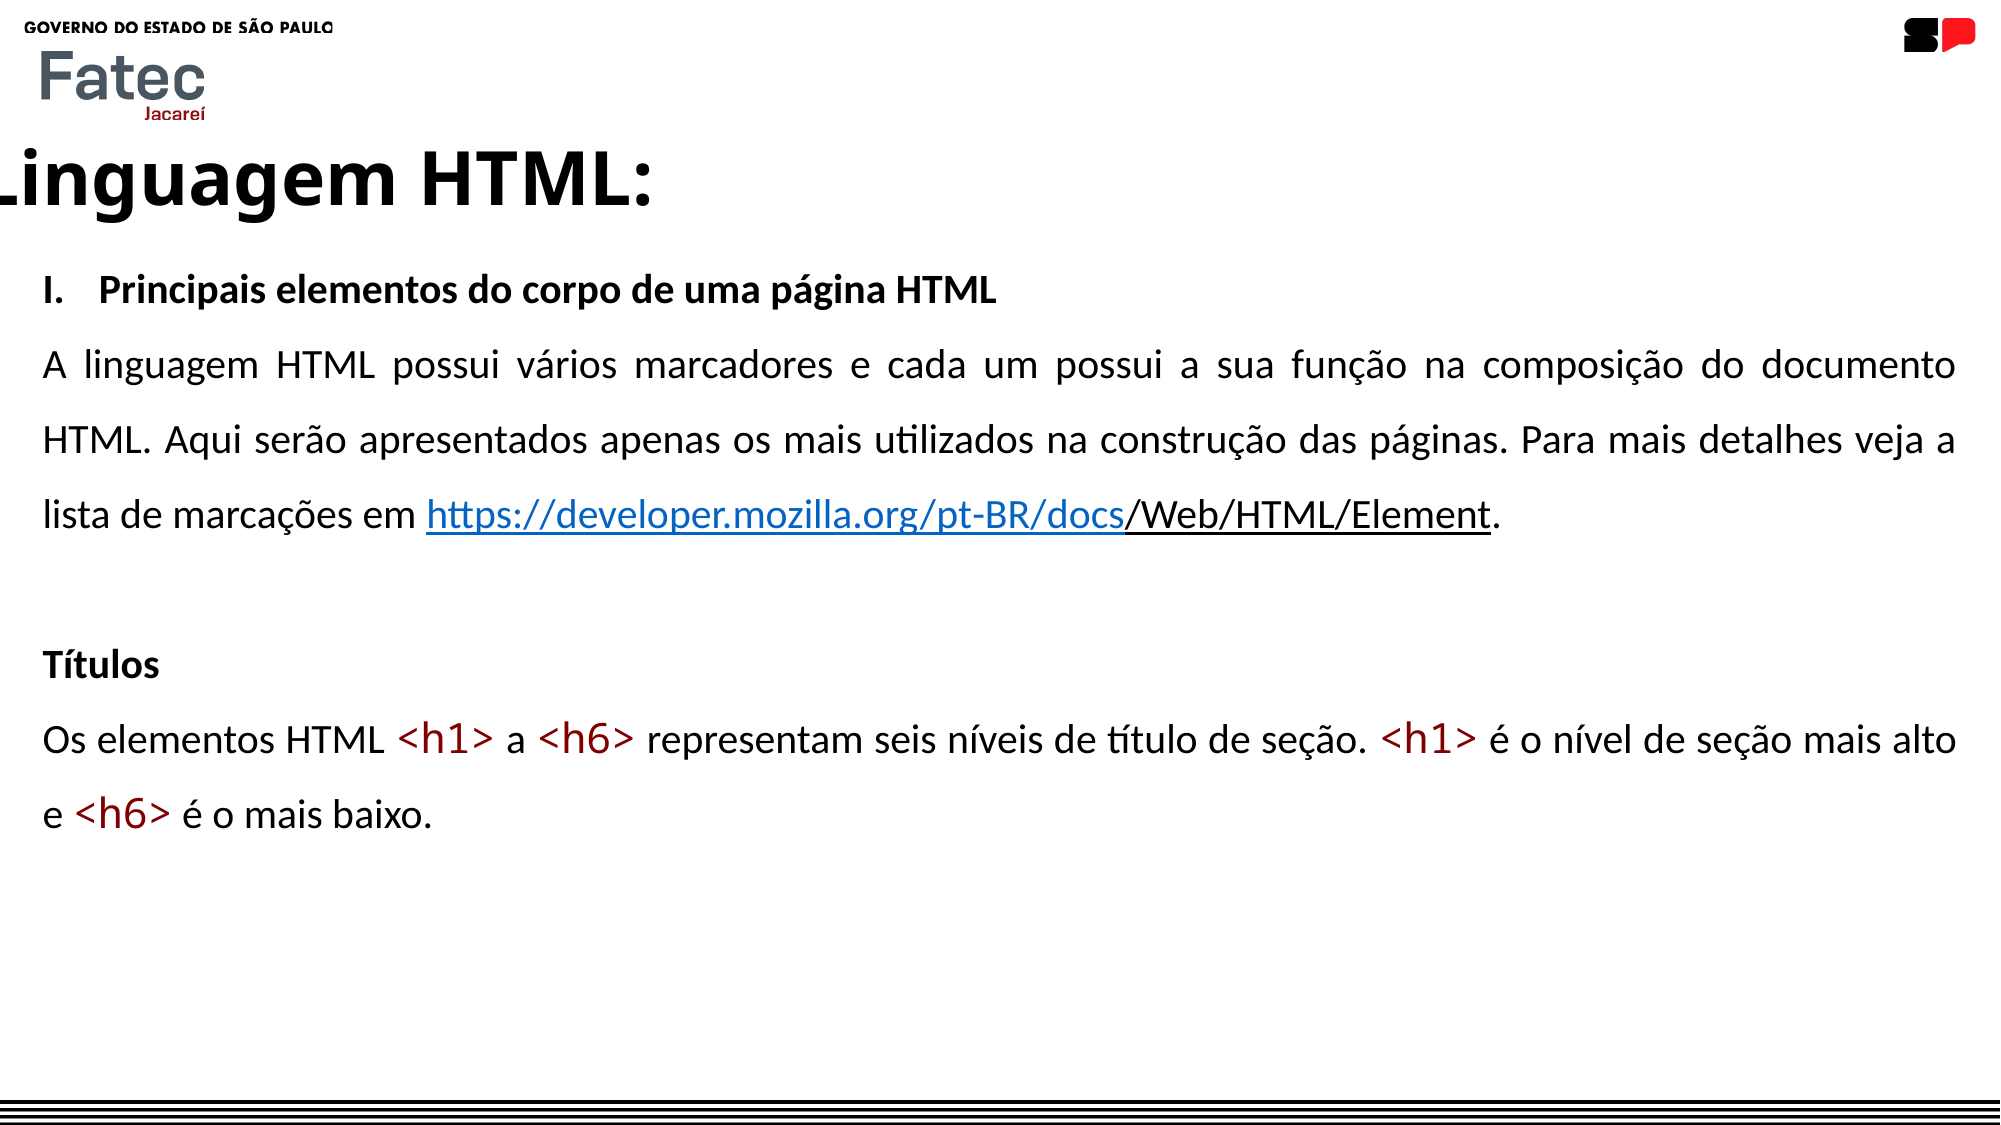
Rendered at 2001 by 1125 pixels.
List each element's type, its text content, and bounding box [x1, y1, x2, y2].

text_box Principais elementos do corpo de uma página HTML A linguagem HTML possui vários marcadores e cada um possui a sua função na composição do documento HTML. Aqui serão apresentados apenas os mais utilizados na construção das páginas. Para mais detalhes veja a lista de marcações em https://developer.mozilla.org/pt-BR/docs/Web/HTML/Element. Títulos Os elementos HTML <h1> a <h6> representam seis níveis de título de seção. <h1> é o nível de seção mais alto e <h6> é o mais baixo. [27, 229, 1973, 920]
picture [41, 51, 205, 120]
text_box Linguagem HTML: [0, 134, 670, 228]
